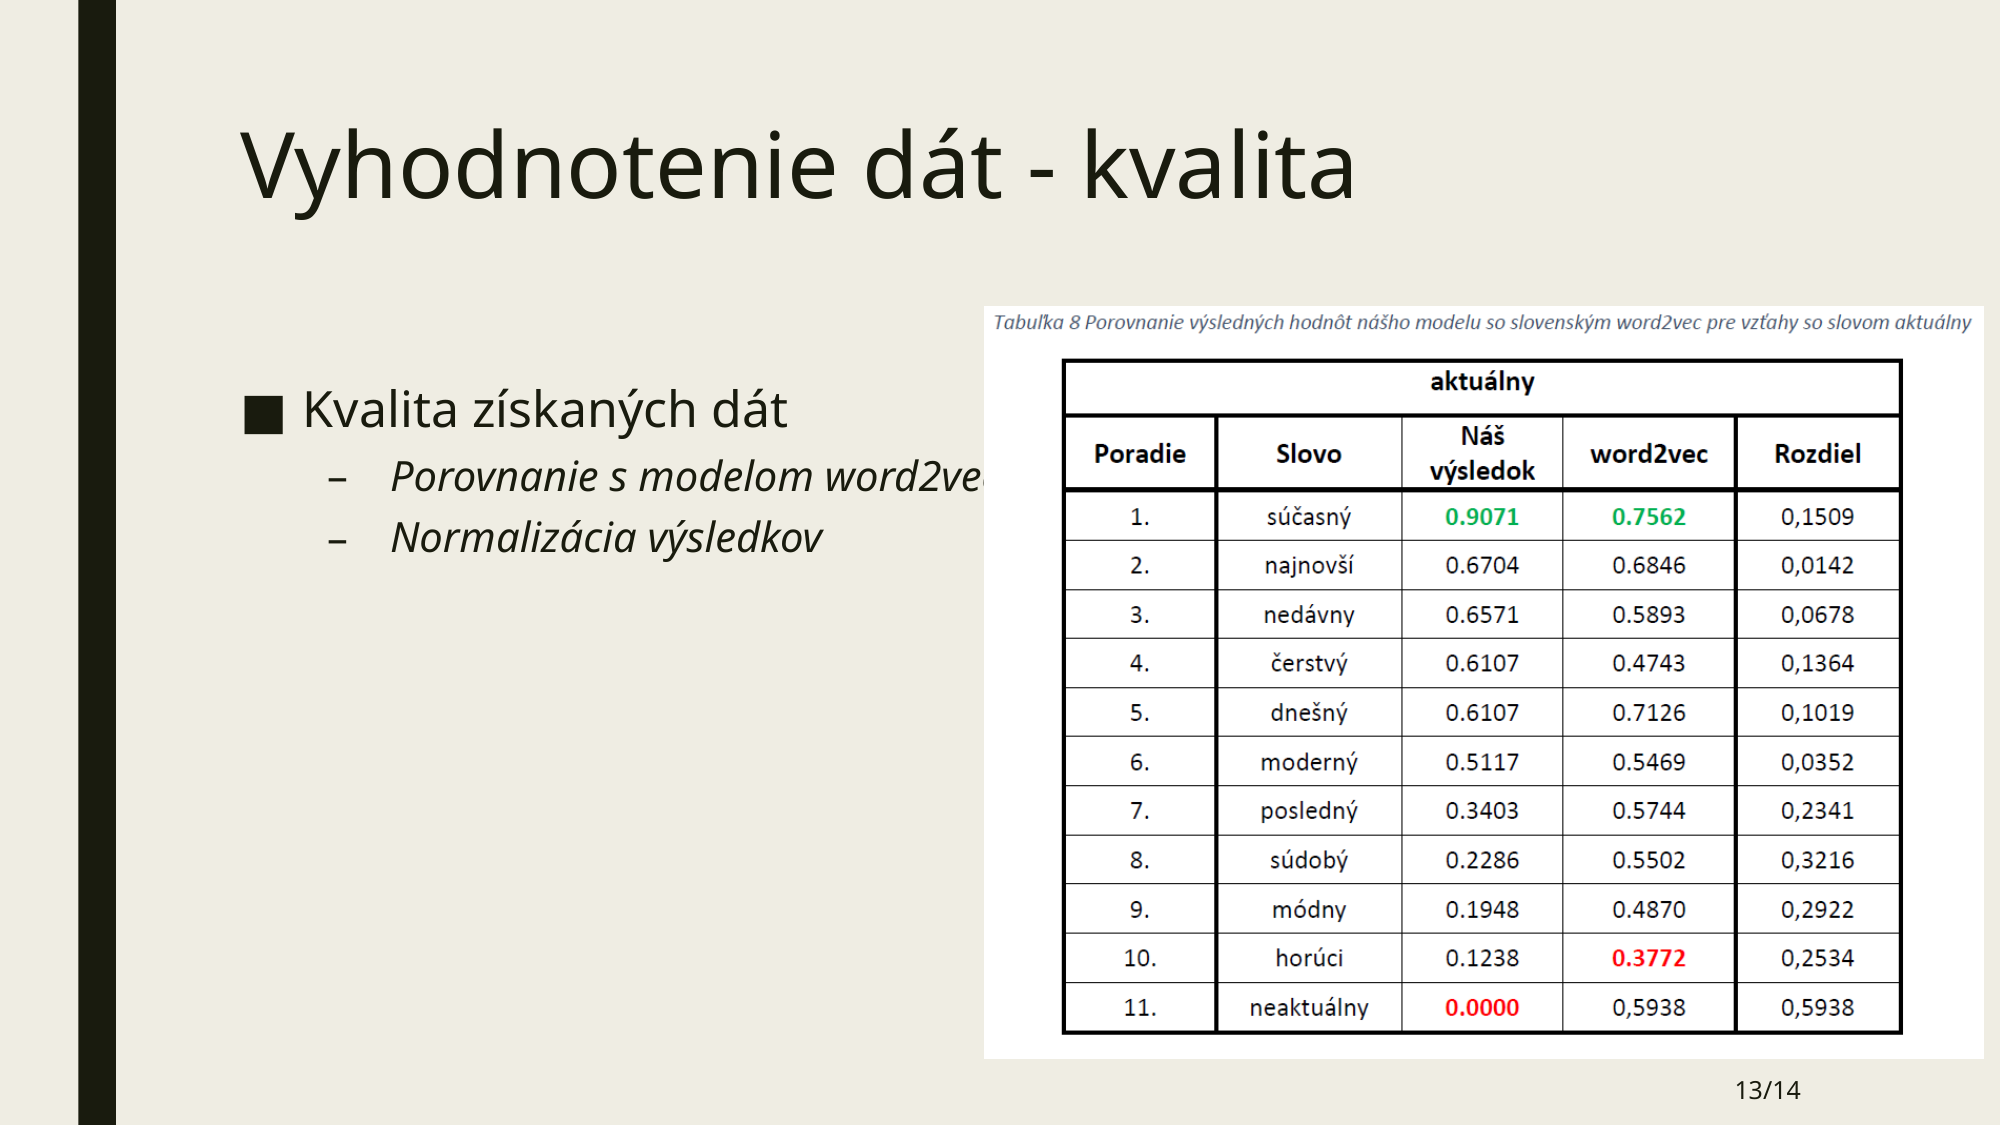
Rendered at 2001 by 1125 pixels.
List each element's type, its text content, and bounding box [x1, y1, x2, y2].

slide_number 13/14 [1553, 1059, 1816, 1125]
picture [984, 306, 1984, 1059]
list Kvalita získaných dát Porovnanie s modelom word2vec Normalizácia výsledkov [225, 375, 984, 963]
title Vyhodnotenie dát - kvalita [225, 112, 1800, 357]
